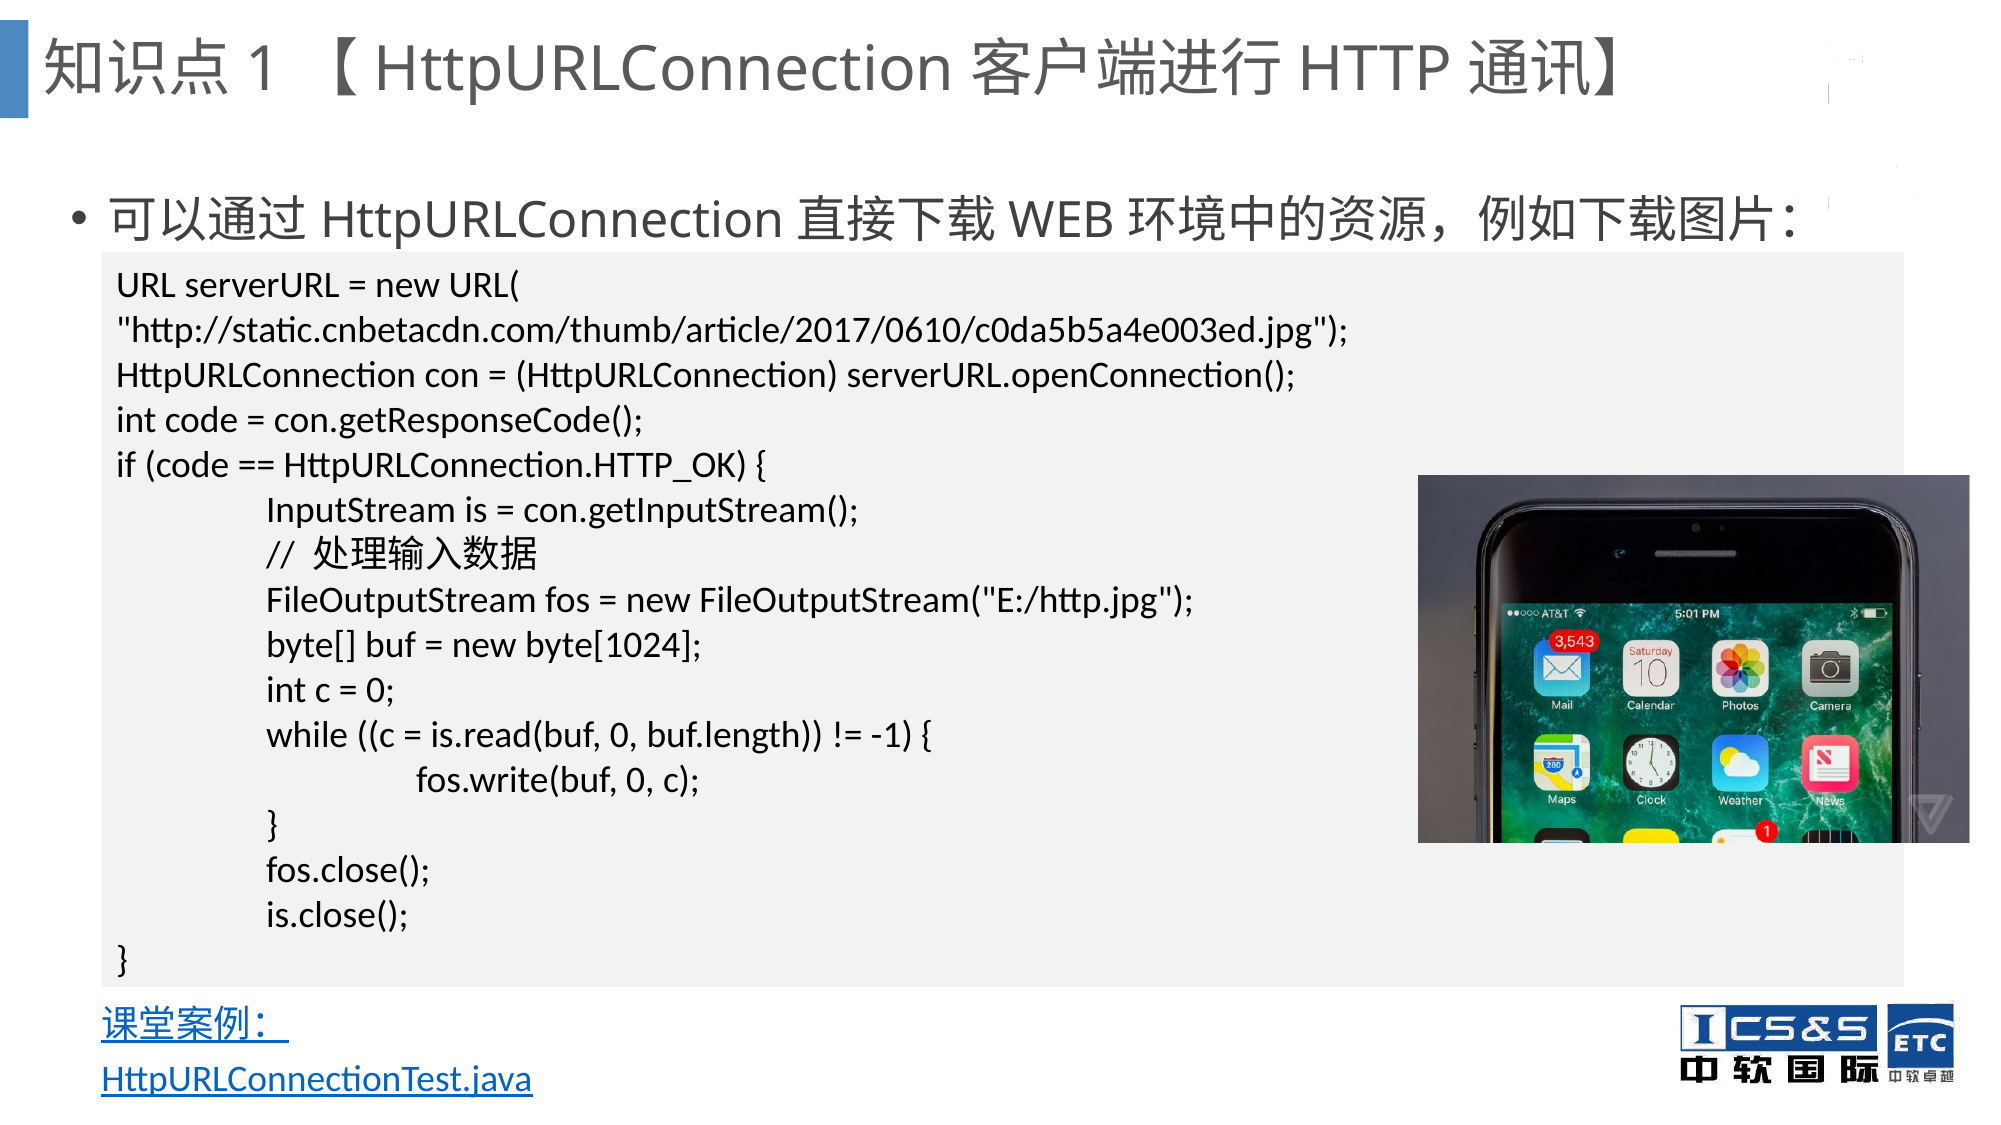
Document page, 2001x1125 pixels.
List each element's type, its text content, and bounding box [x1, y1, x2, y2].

text_box 课堂案例：HttpURLConnectionTest.java [86, 992, 714, 1107]
picture [1669, 994, 1963, 1093]
picture [1728, 26, 1930, 230]
picture [1418, 475, 1970, 843]
text_box URL serverURL = new URL( "http://static.cnbetacdn.com/thumb/article/2017/0610/c0da5b5a4e003ed.jpg"); HttpURLConnection con = (HttpURLConnection) serverURL.openConnection(); int code = con.getResponseCode(); if (code == HttpURLConnection.HTTP_OK) { InputStream is = con.getInputStream(); // 处理输入数据 FileOutputStream fos = new FileOutputStream("E:/http.jpg"); byte[] buf = new byte[1024]; int c = 0; while ((c = is.read(buf, 0, buf.length)) != -1) { fos.write(buf, 0, c); } fos.close(); is.close(); } [101, 252, 1904, 987]
list 可以通过HttpURLConnection直接下载WEB环境中的资源，例如下载图片： [55, 149, 1863, 476]
title 知识点1【HttpURLConnection客户端进行HTTP通讯】 [28, 0, 1927, 140]
